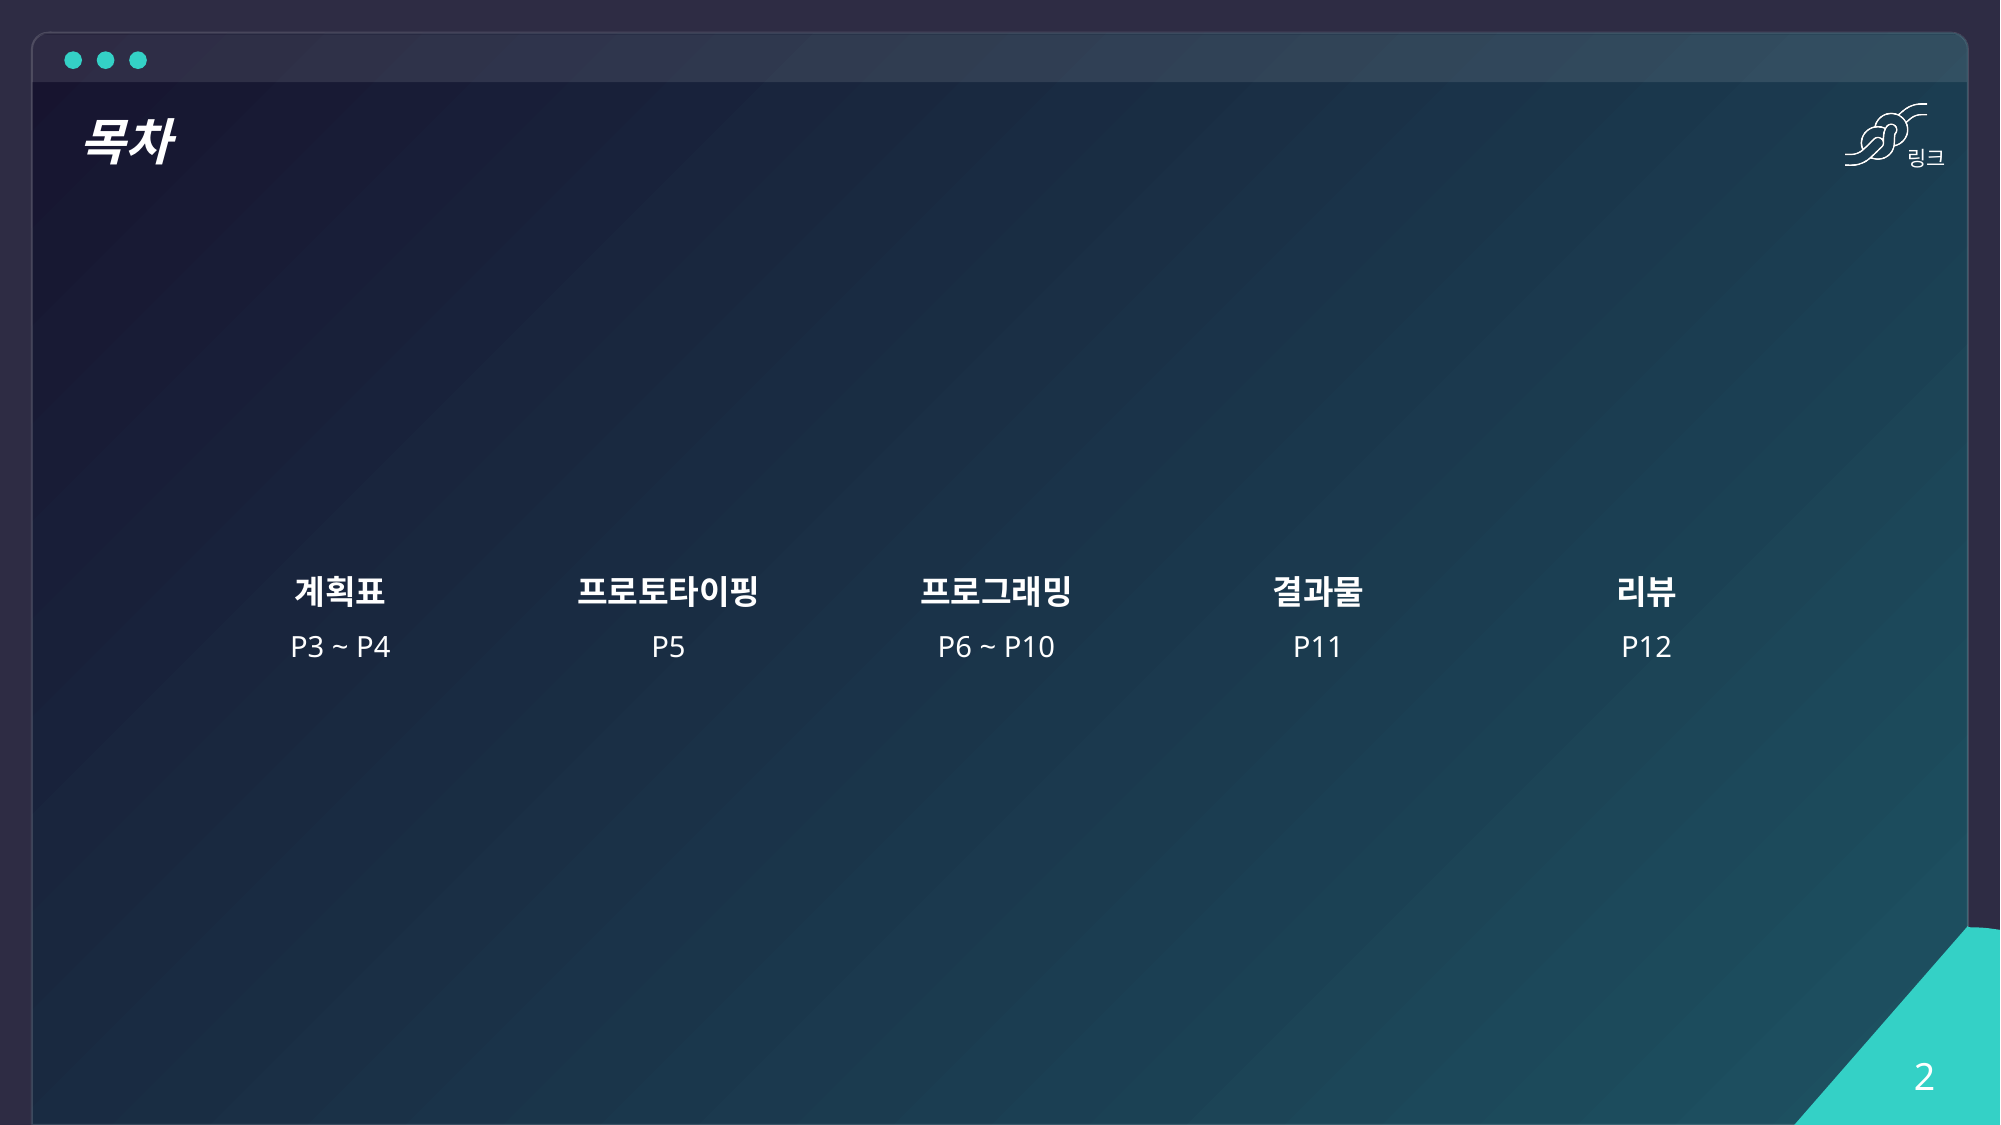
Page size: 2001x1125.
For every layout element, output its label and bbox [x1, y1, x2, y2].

picture [1841, 90, 1931, 179]
text_box [31, 32, 2000, 1125]
